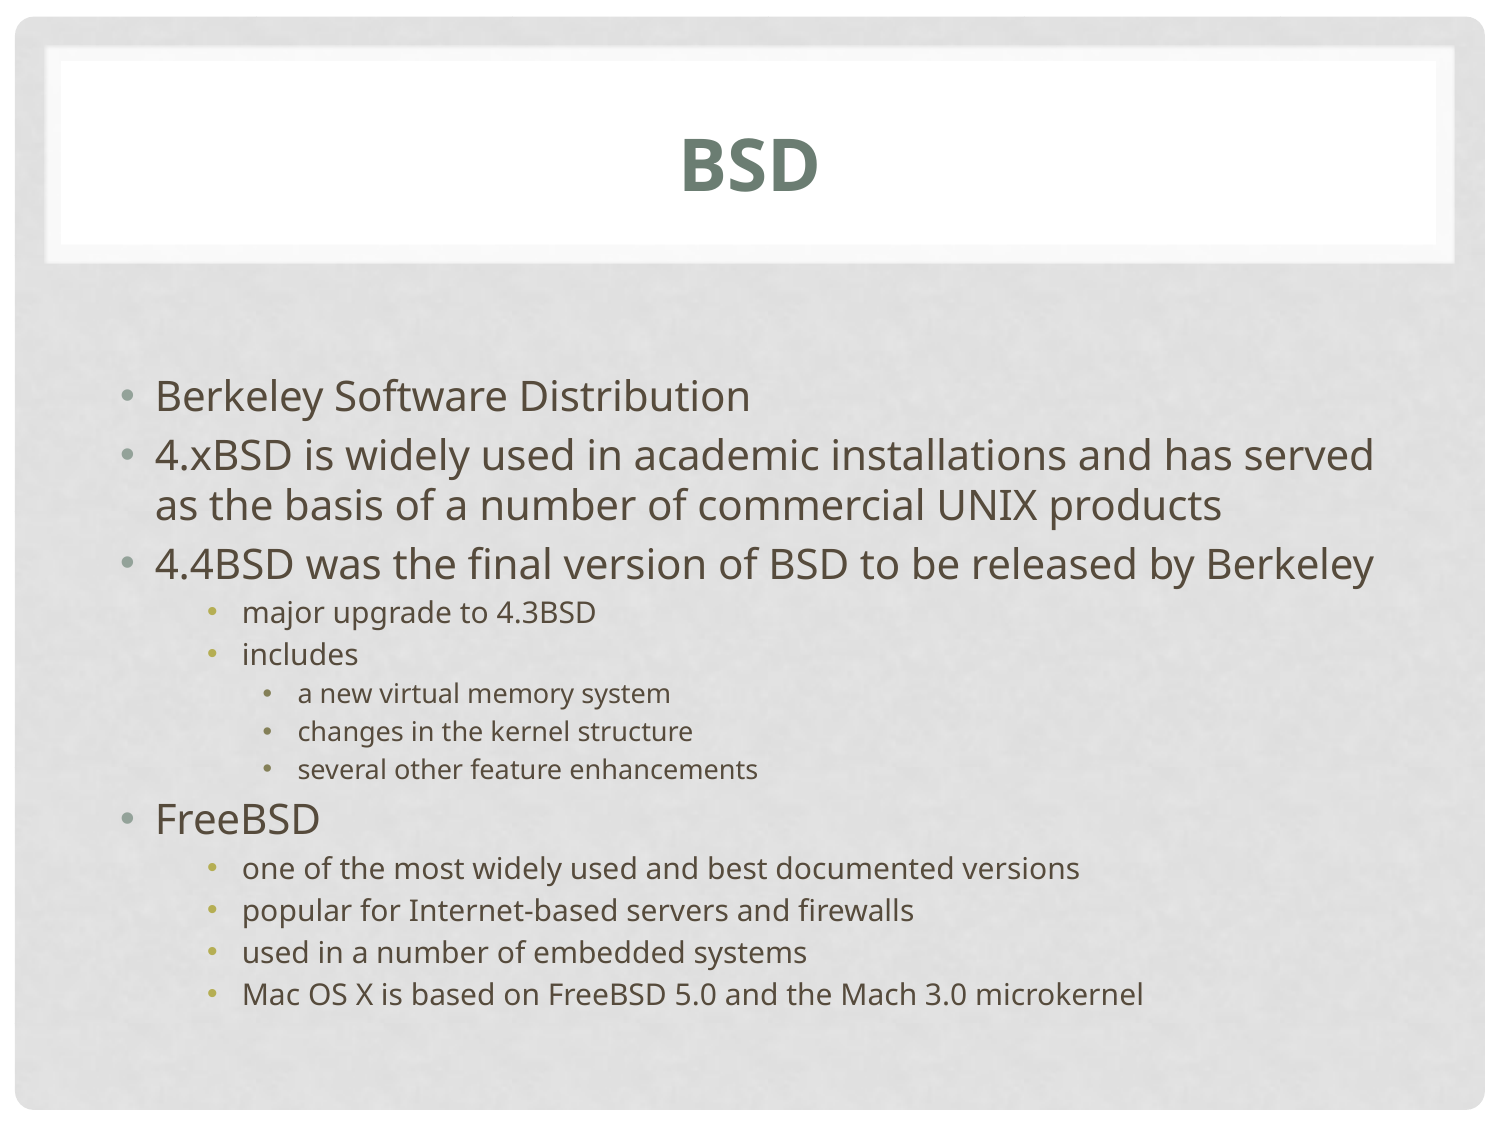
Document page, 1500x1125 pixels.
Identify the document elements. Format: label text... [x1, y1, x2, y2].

title BSD [108, 74, 1392, 250]
list Berkeley Software Distribution 4.xBSD is widely used in academic installations and has served as the basis of a number of commercial UNIX products 4.4BSD was the final version of BSD to be released by Berkeley major upgrade to 4.3BSD includes a new virtual memory system changes in the kernel structure several other feature enhancements FreeBSD one of the most widely used and best documented versions popular for Internet-based servers and firewalls used in a number of embedded systems Mac OS X is based on FreeBSD 5.0 and the Mach 3.0 microkernel [87, 362, 1413, 1075]
